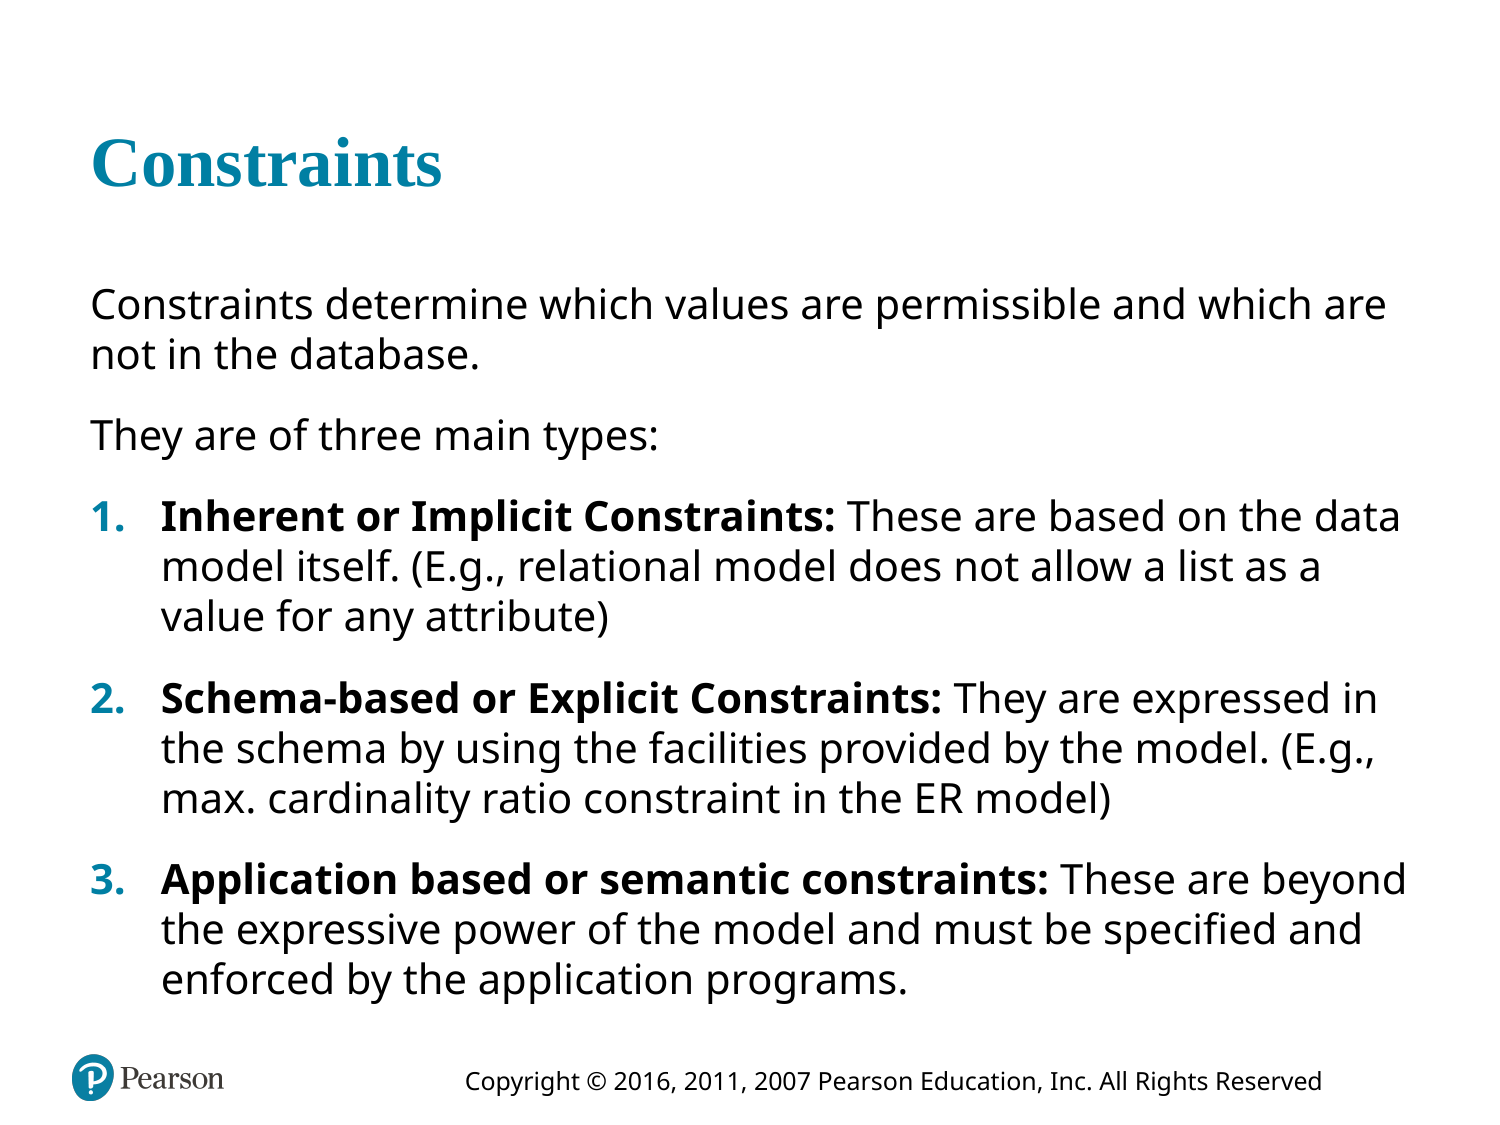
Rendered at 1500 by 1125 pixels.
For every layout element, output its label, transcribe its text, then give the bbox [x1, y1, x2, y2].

list Constraints determine which values are permissible and which are not in the database. They are of three main types: Inherent or Implicit Constraints: These are based on the data model itself. (E.g., relational model does not allow a list as a value for any attribute) Schema-based or Explicit Constraints: They are expressed in the schema by using the facilities provided by the model. (E.g., max. cardinality ratio constraint in the E R model) Application based or semantic constraints: These are beyond the expressive power of the model and must be specified and enforced by the application programs. [75, 262, 1425, 1018]
picture [72, 1054, 88, 1070]
picture [98, 1054, 224, 1101]
title Constraints [75, 0, 1425, 216]
picture [72, 1087, 83, 1101]
picture [80, 1063, 106, 1088]
